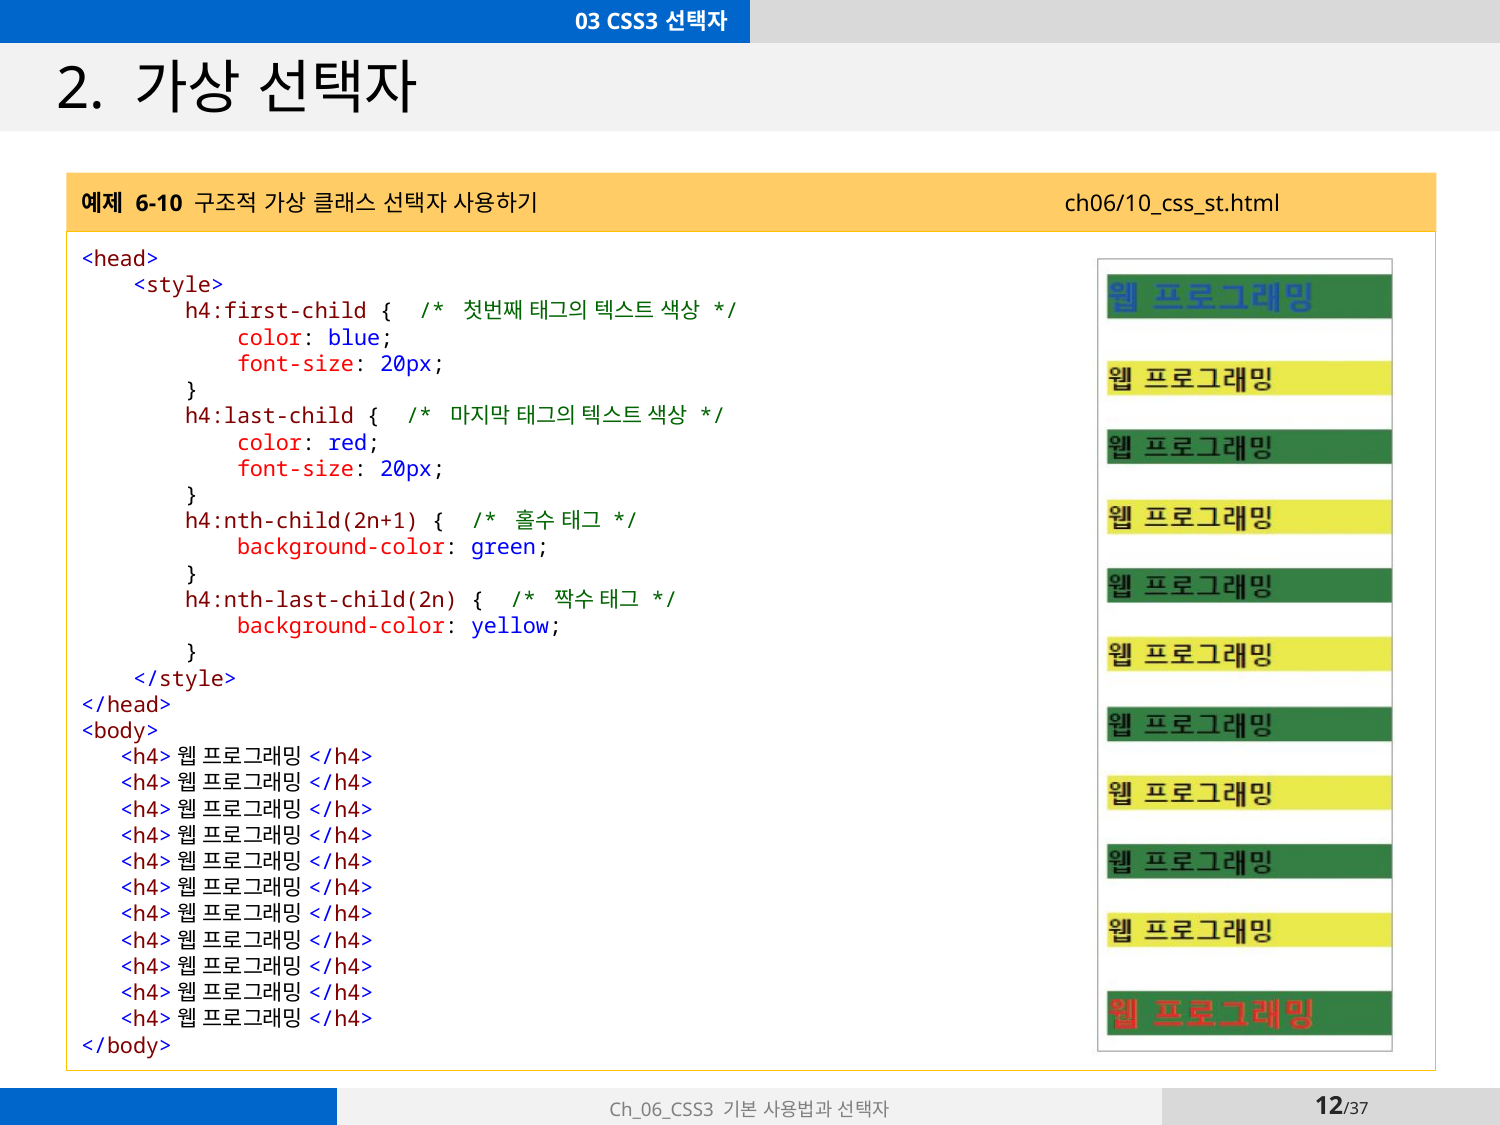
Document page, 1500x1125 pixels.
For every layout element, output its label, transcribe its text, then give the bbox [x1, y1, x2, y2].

text_box <head> <style> h4:first-child { /* 첫번째 태그의 텍스트 색상 */ color: blue; font-size: 20px; } h4:last-child { /* 마지막 태그의 텍스트 색상 */ color: red; font-size: 20px; } h4:nth-child(2n+1) { /* 홀수 태그 */ background-color: green; } h4:nth-last-child(2n) { /* 짝수 태그 */ background-color: yellow; } </style> </head> <body> <h4>웹 프로그래밍</h4> <h4>웹 프로그래밍</h4> <h4>웹 프로그래밍</h4> <h4>웹 프로그래밍</h4> <h4>웹 프로그래밍</h4> <h4>웹 프로그래밍</h4> <h4>웹 프로그래밍</h4> <h4>웹 프로그래밍</h4> <h4>웹 프로그래밍</h4> <h4>웹 프로그래밍</h4> <h4>웹 프로그래밍</h4> </body> [64, 230, 1437, 1072]
text_box 03 CSS3 선택자 [0, 0, 743, 43]
picture [1092, 250, 1399, 1058]
text_box 예제 6-10 구조적 가상 클래스 선택자 사용하기 ch06/10_css_st.html [64, 171, 1439, 234]
title 2. 가상 선택자 [41, 42, 1459, 128]
